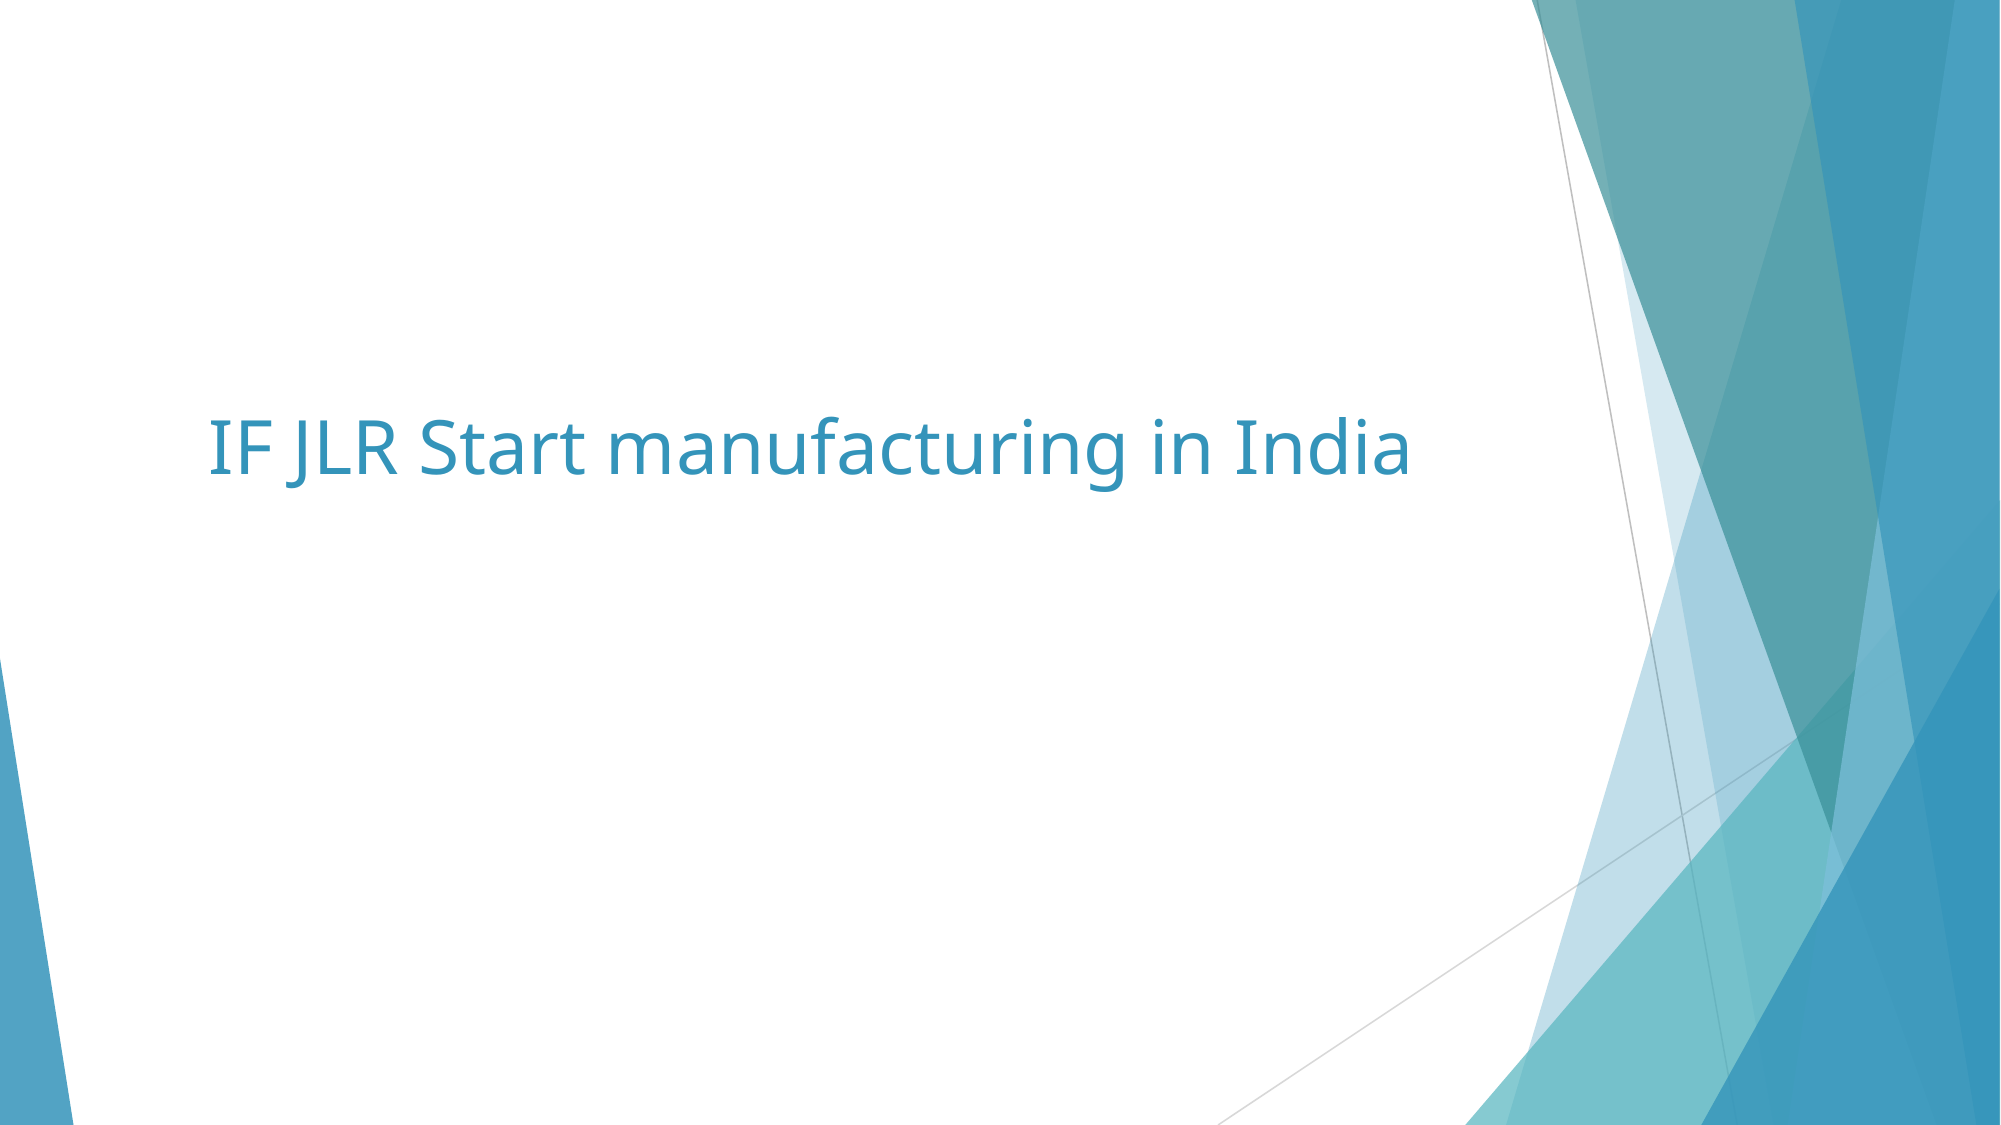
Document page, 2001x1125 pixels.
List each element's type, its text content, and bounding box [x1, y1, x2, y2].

title IF JLR Start manufacturing in India [193, 392, 1604, 609]
